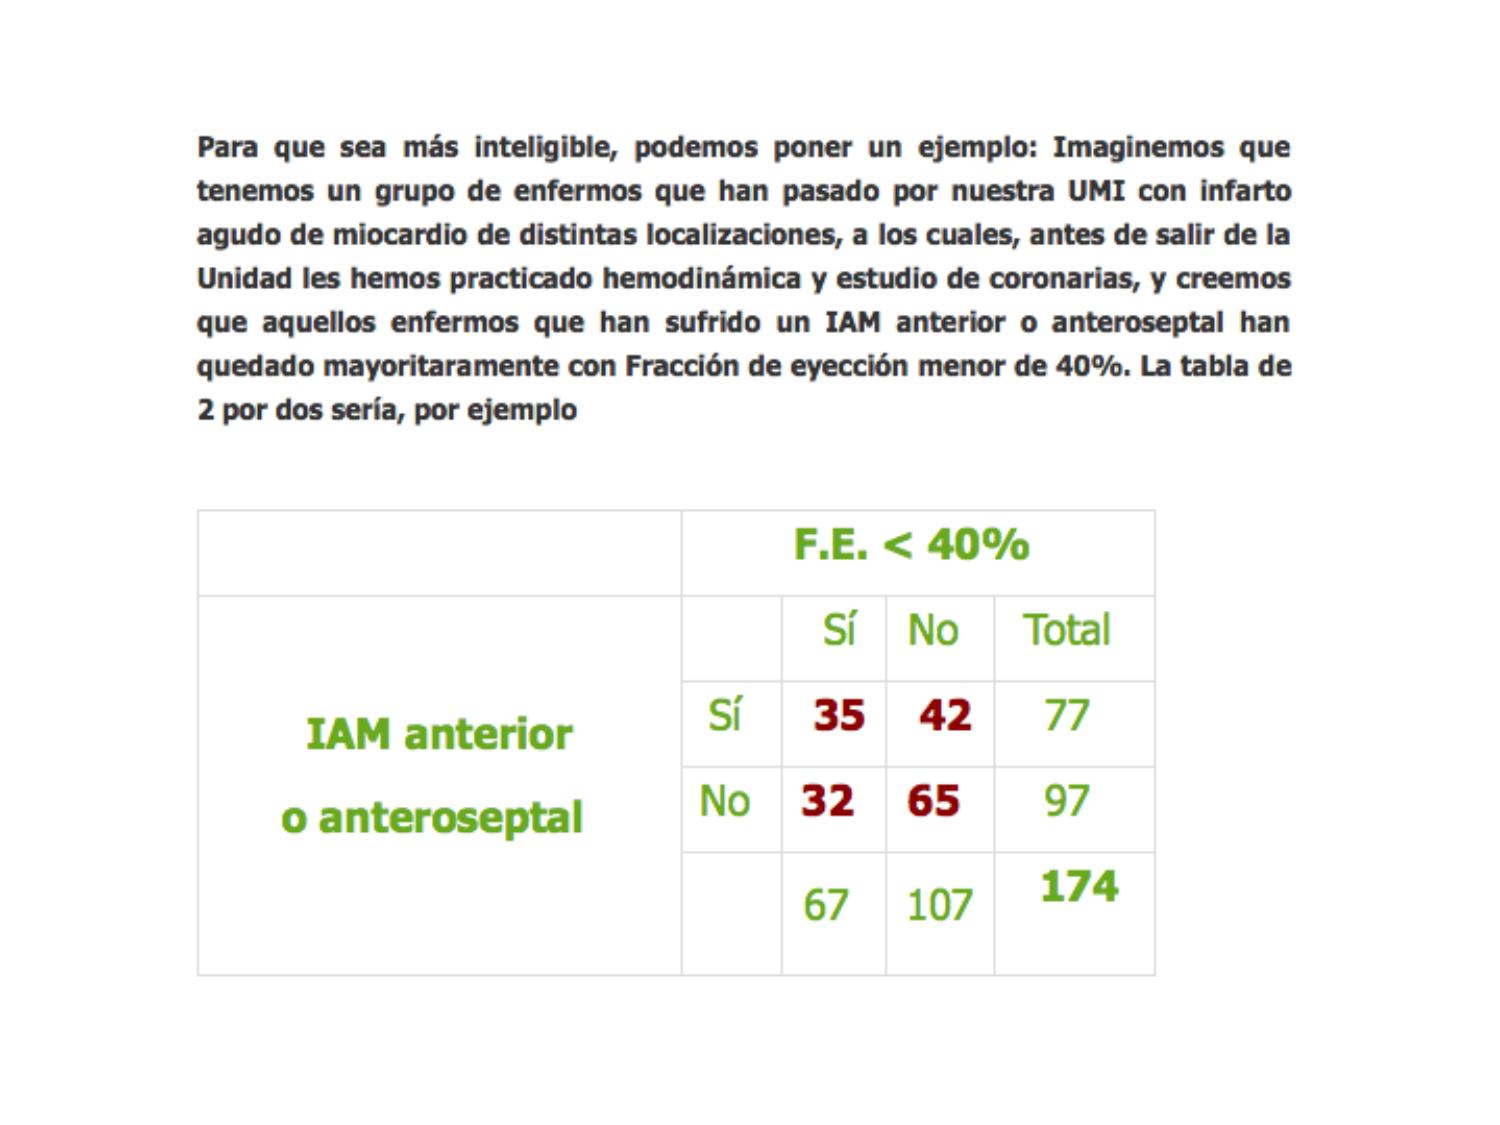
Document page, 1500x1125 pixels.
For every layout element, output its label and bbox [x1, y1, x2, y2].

picture [185, 120, 1313, 1003]
